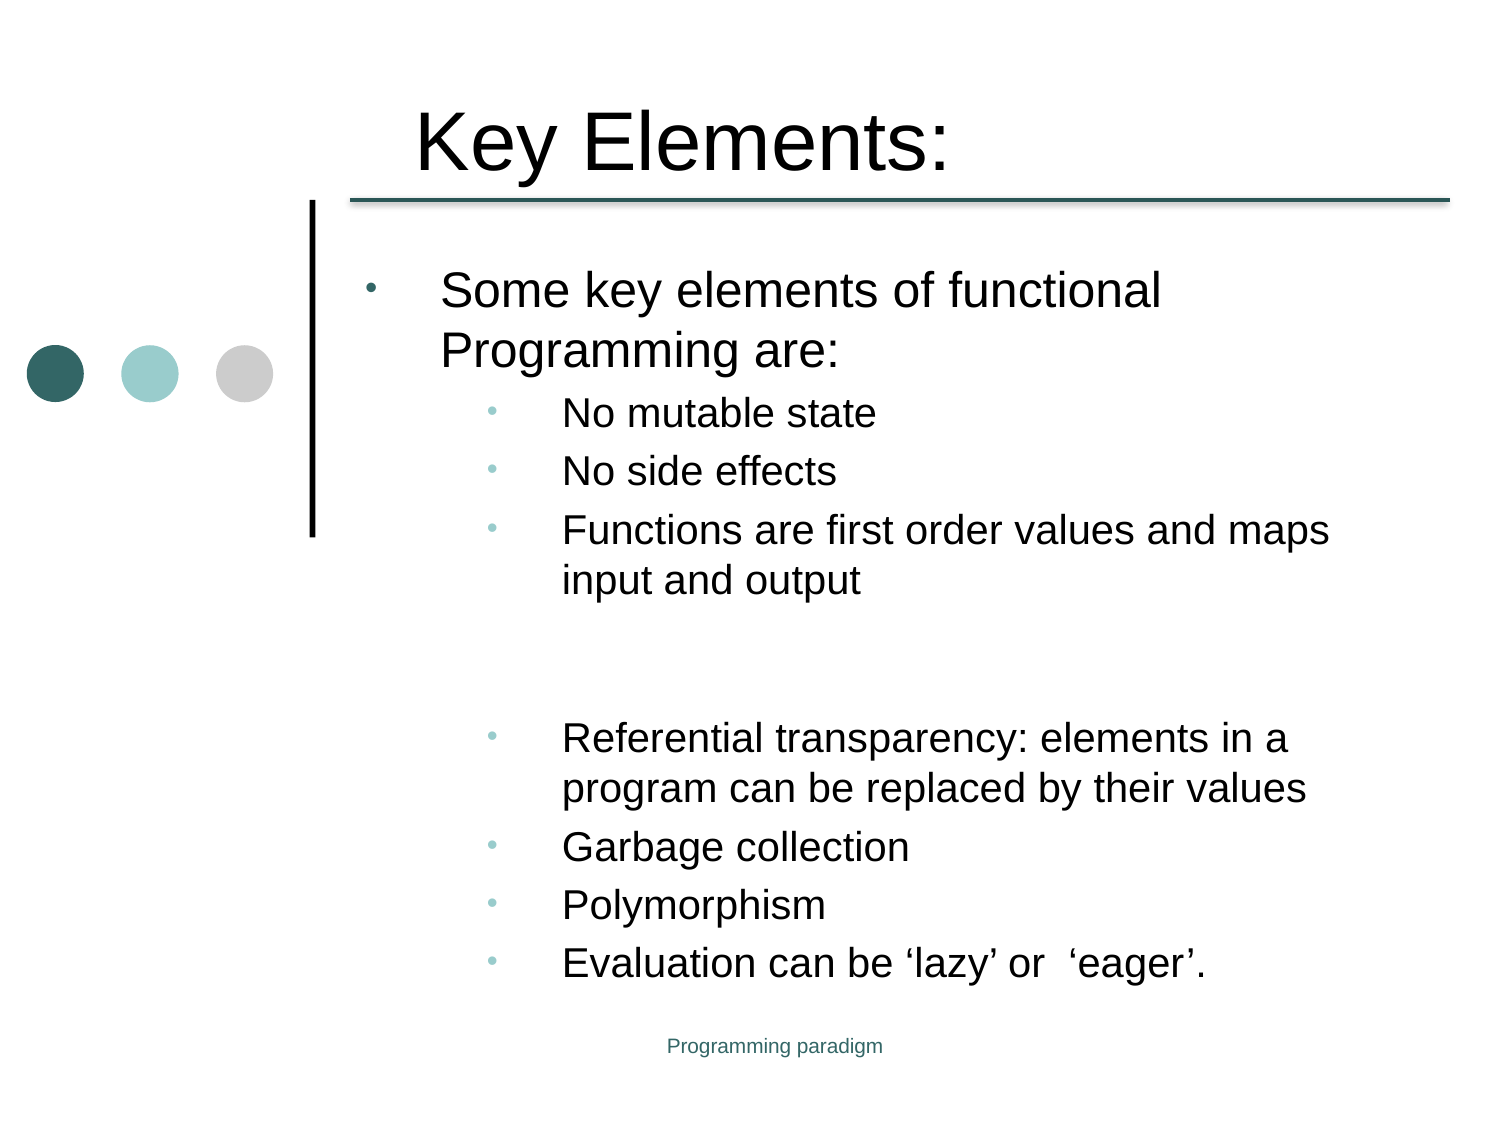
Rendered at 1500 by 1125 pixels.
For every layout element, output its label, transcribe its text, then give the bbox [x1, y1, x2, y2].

subtitle Some key elements of functional Programming are: No mutable state No side effects Functions are first order values and maps input and output Referential transparency: elements in a program can be replaced by their values Garbage collection Polymorphism Evaluation can be ‘lazy’ or ‘eager’. [349, 249, 1413, 926]
footer Programming paradigm [537, 1024, 1013, 1101]
title Key Elements: [399, 62, 1463, 213]
